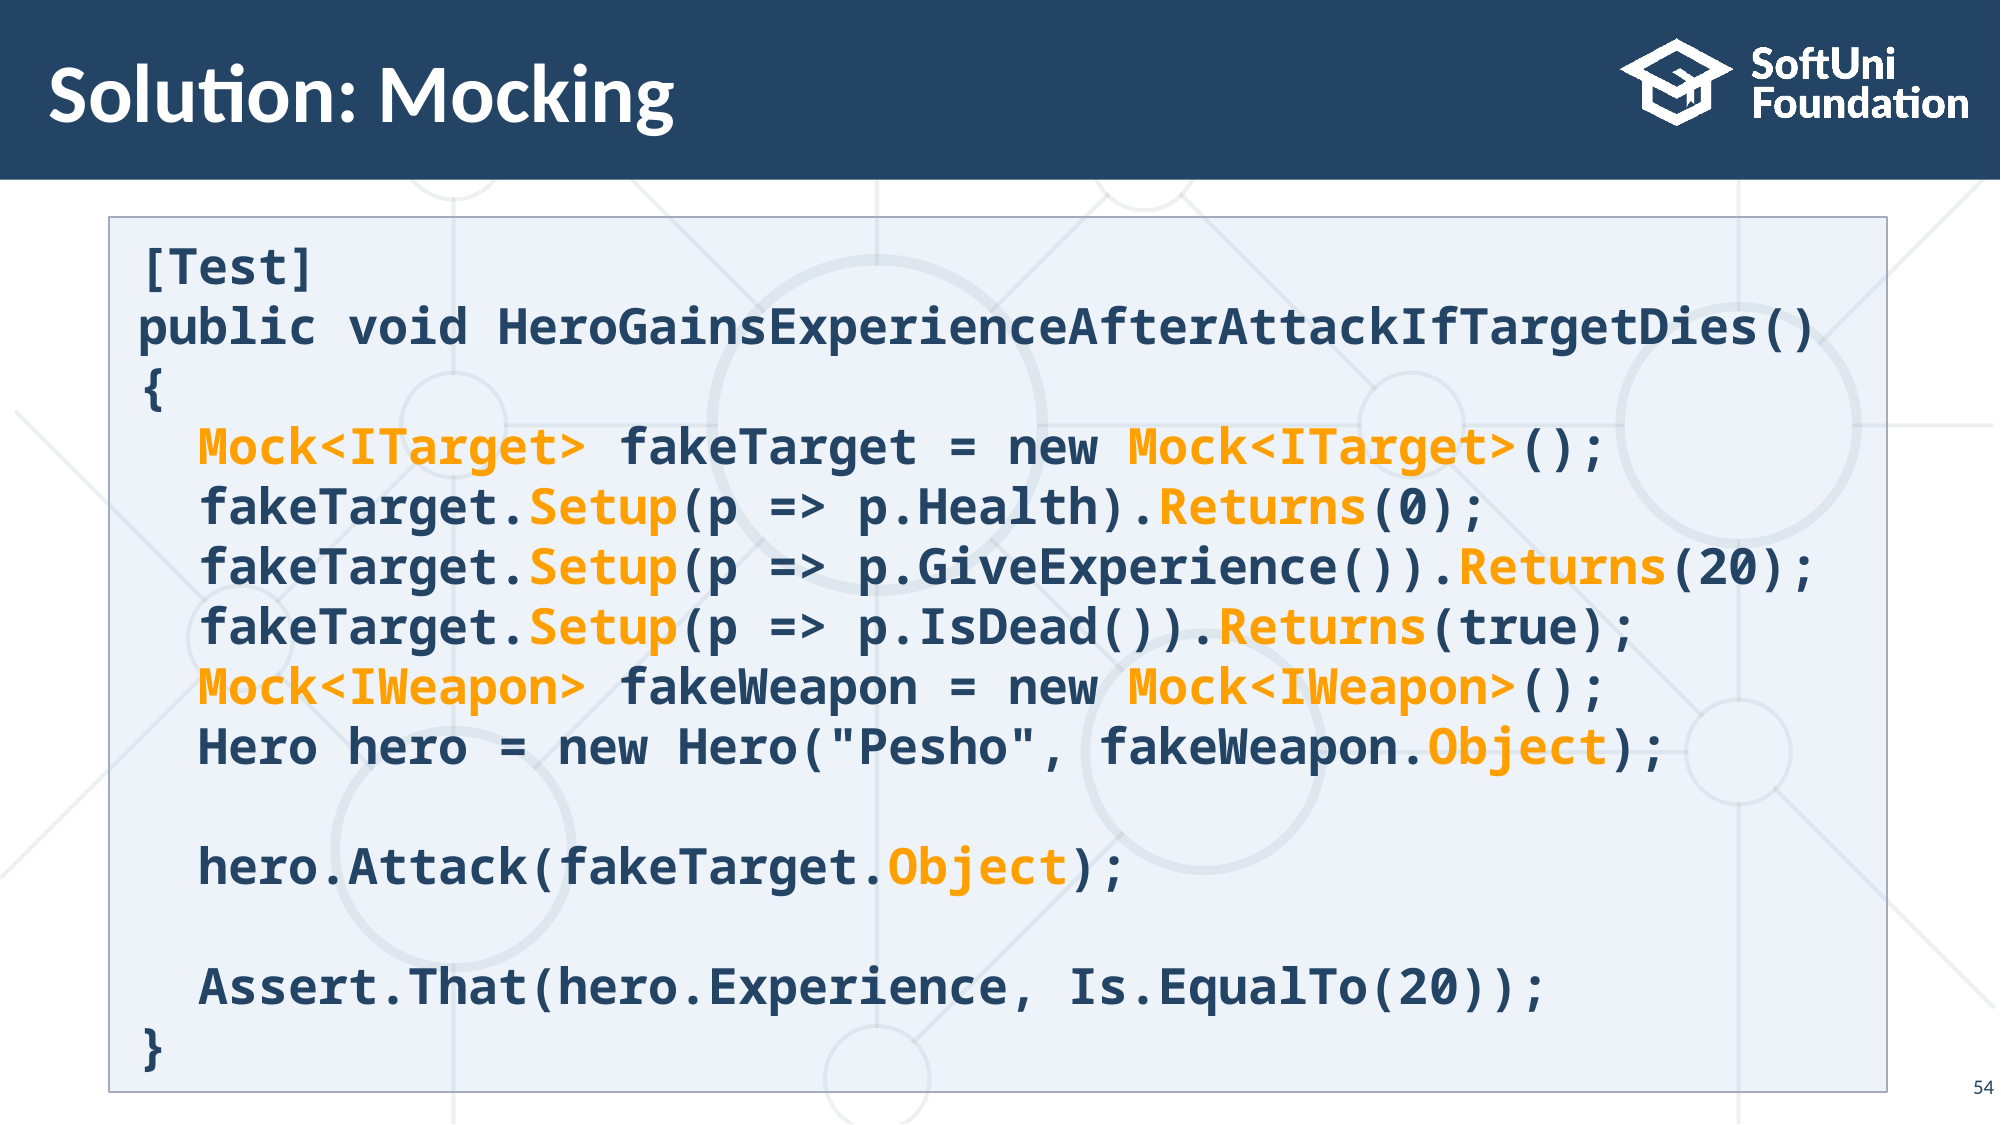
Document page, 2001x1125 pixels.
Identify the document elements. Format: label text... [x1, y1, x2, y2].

text_box [Test] public void HeroGainsExperienceAfterAttackIfTargetDies() { Mock<ITarget> fakeTarget = new Mock<ITarget>(); fakeTarget.Setup(p => p.Health).Returns(0); fakeTarget.Setup(p => p.GiveExperience()).Returns(20); fakeTarget.Setup(p => p.IsDead()).Returns(true); Mock<IWeapon> fakeWeapon = new Mock<IWeapon>(); Hero hero = new Hero("Pesho", fakeWeapon.Object); hero.Attack(fakeTarget.Object); Assert.That(hero.Experience, Is.EqualTo(20)); } [108, 216, 1888, 1093]
picture [1619, 38, 1968, 126]
slide_number 54 [1929, 1070, 2000, 1103]
title Solution: Mocking [31, 16, 1591, 162]
